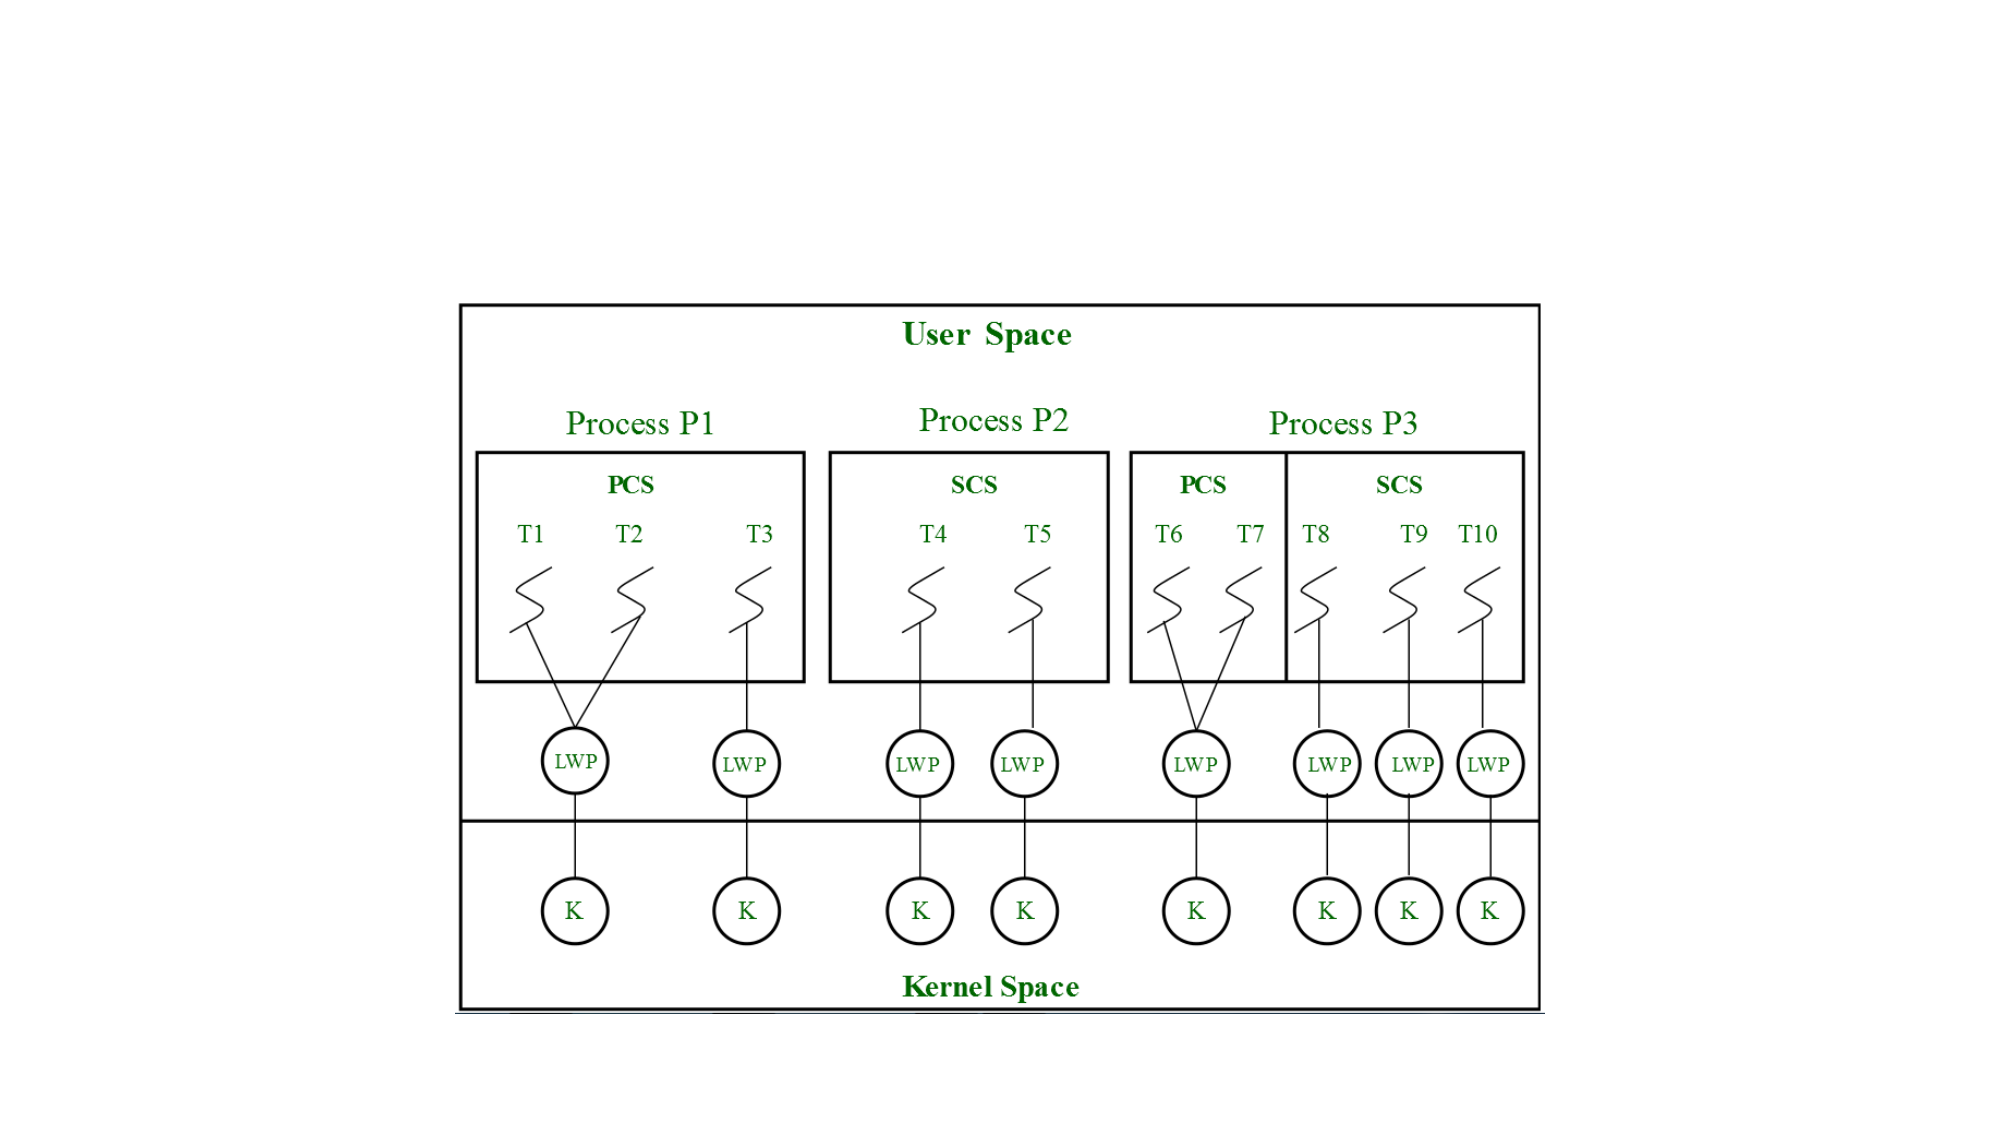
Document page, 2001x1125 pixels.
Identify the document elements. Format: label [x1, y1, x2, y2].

list [455, 299, 1545, 1014]
